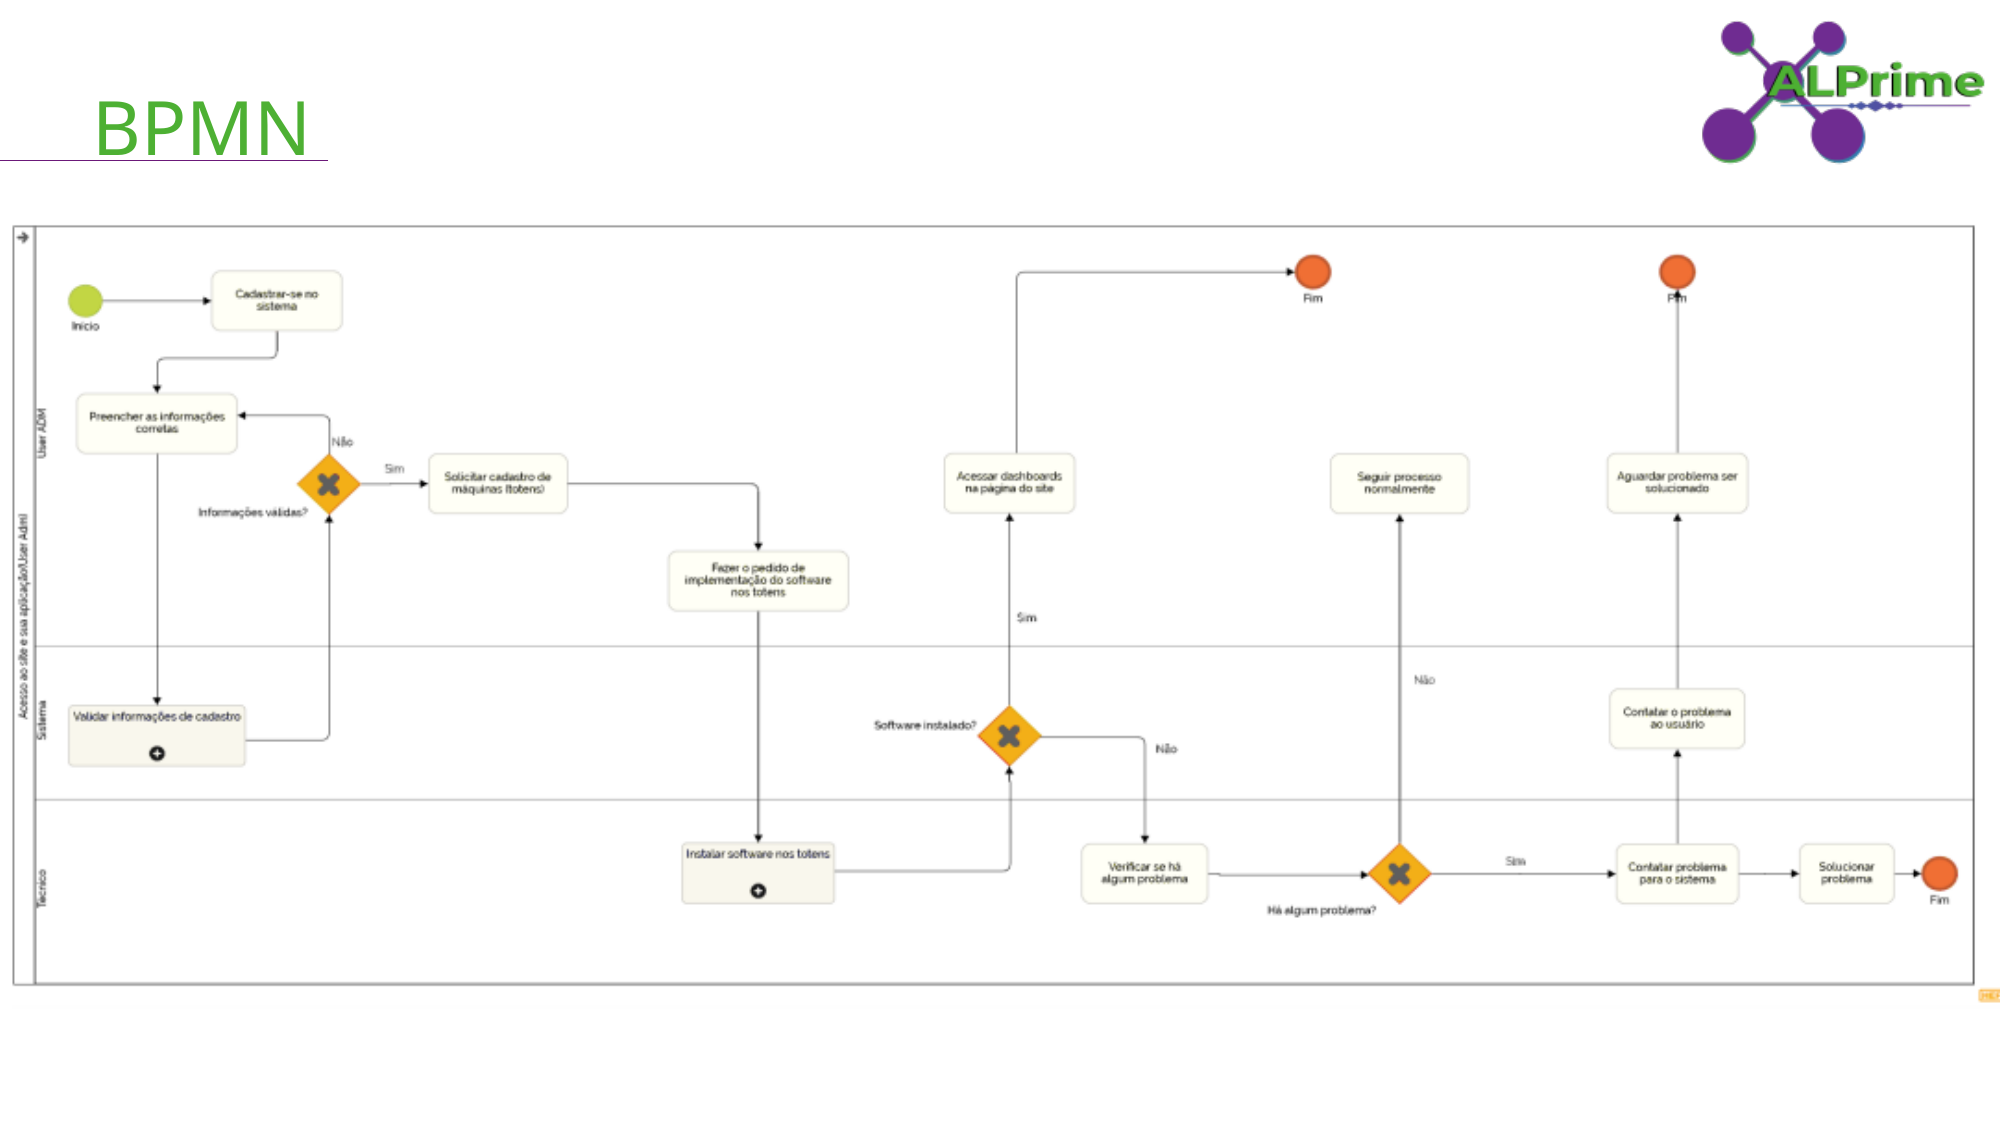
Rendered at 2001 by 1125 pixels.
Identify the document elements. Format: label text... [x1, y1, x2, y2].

picture [0, 0, 2000, 1014]
title BPMN [77, 75, 635, 188]
